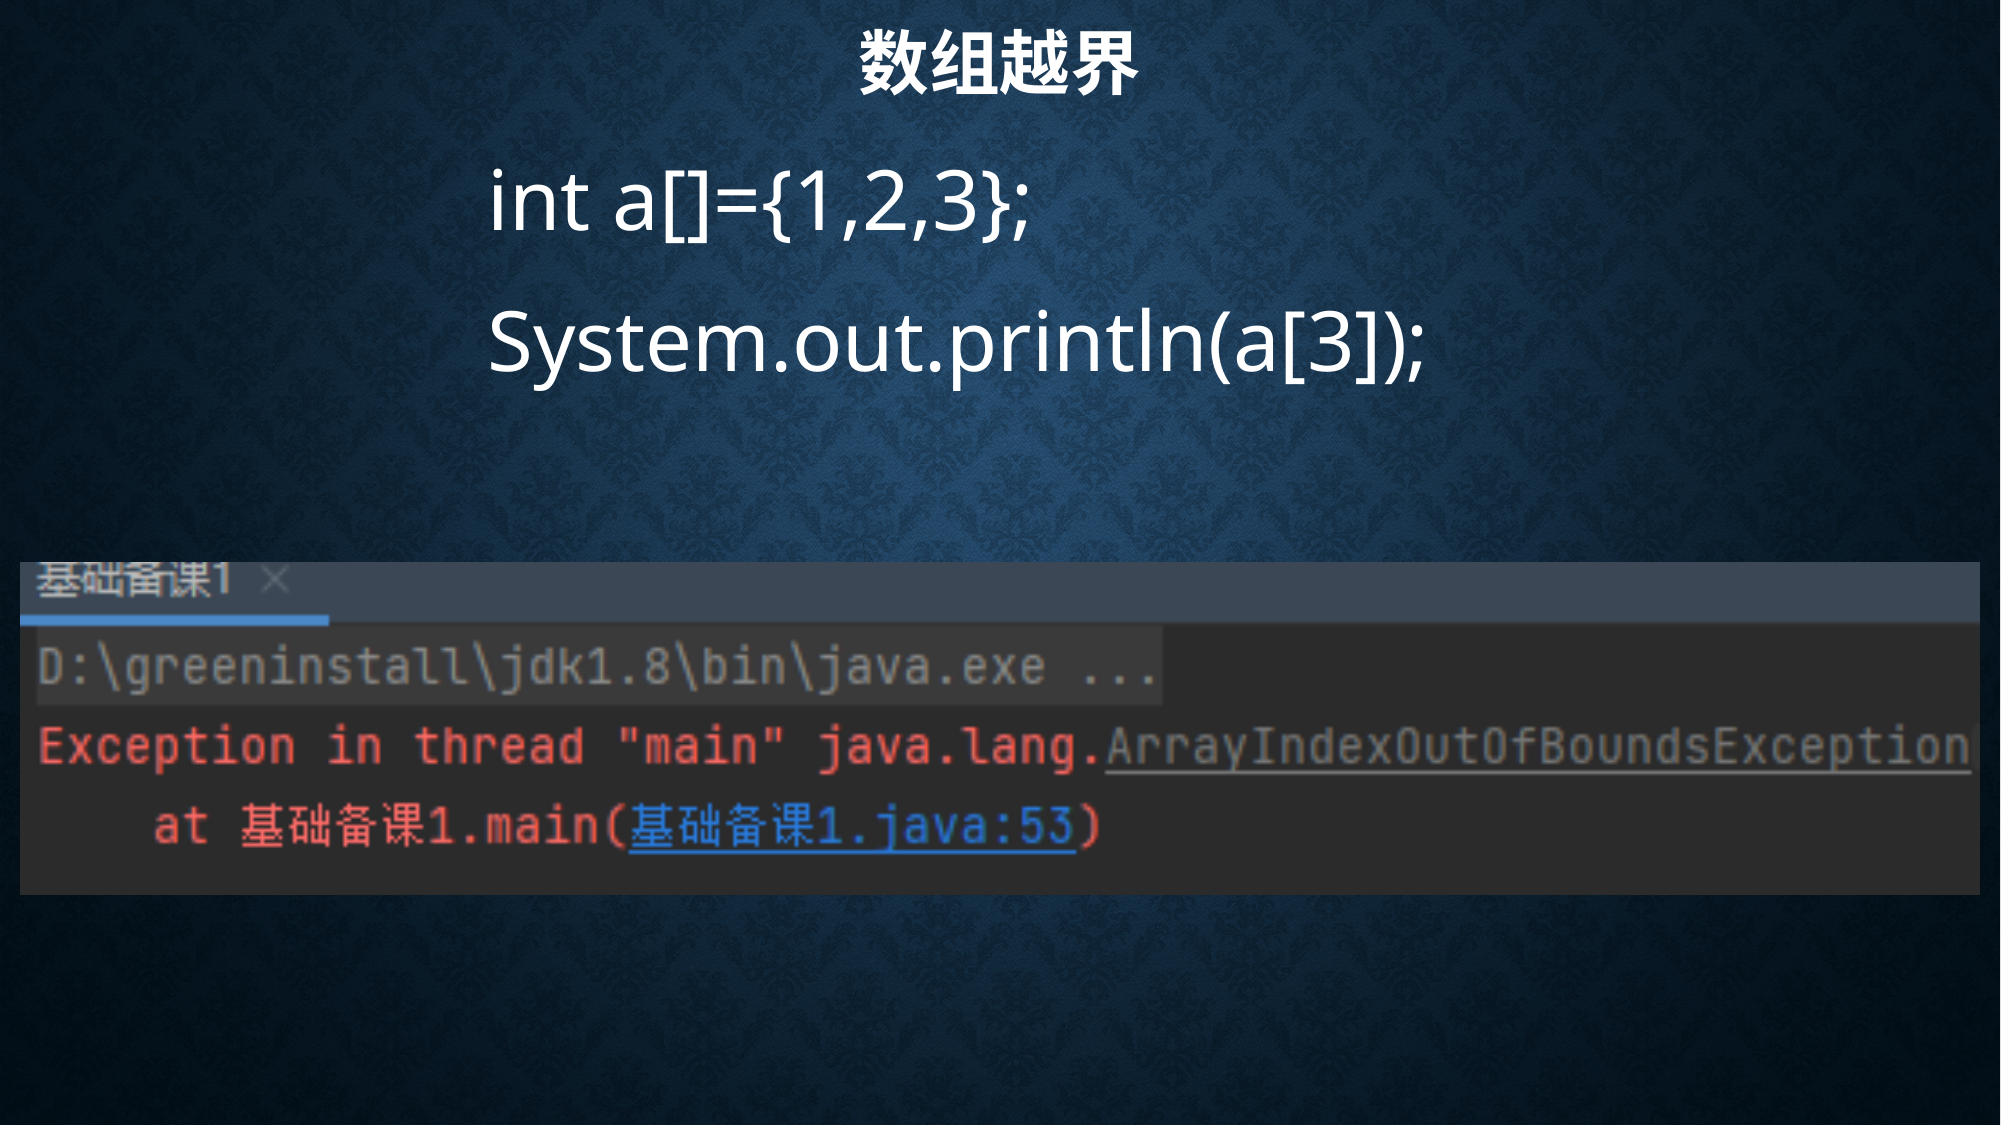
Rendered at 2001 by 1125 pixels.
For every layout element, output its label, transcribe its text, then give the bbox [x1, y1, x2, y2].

title 数组越界 [150, 13, 1850, 120]
picture [20, 561, 1980, 895]
list int a[]={1,2,3}; System.out.println(a[3]); [472, 119, 1582, 383]
